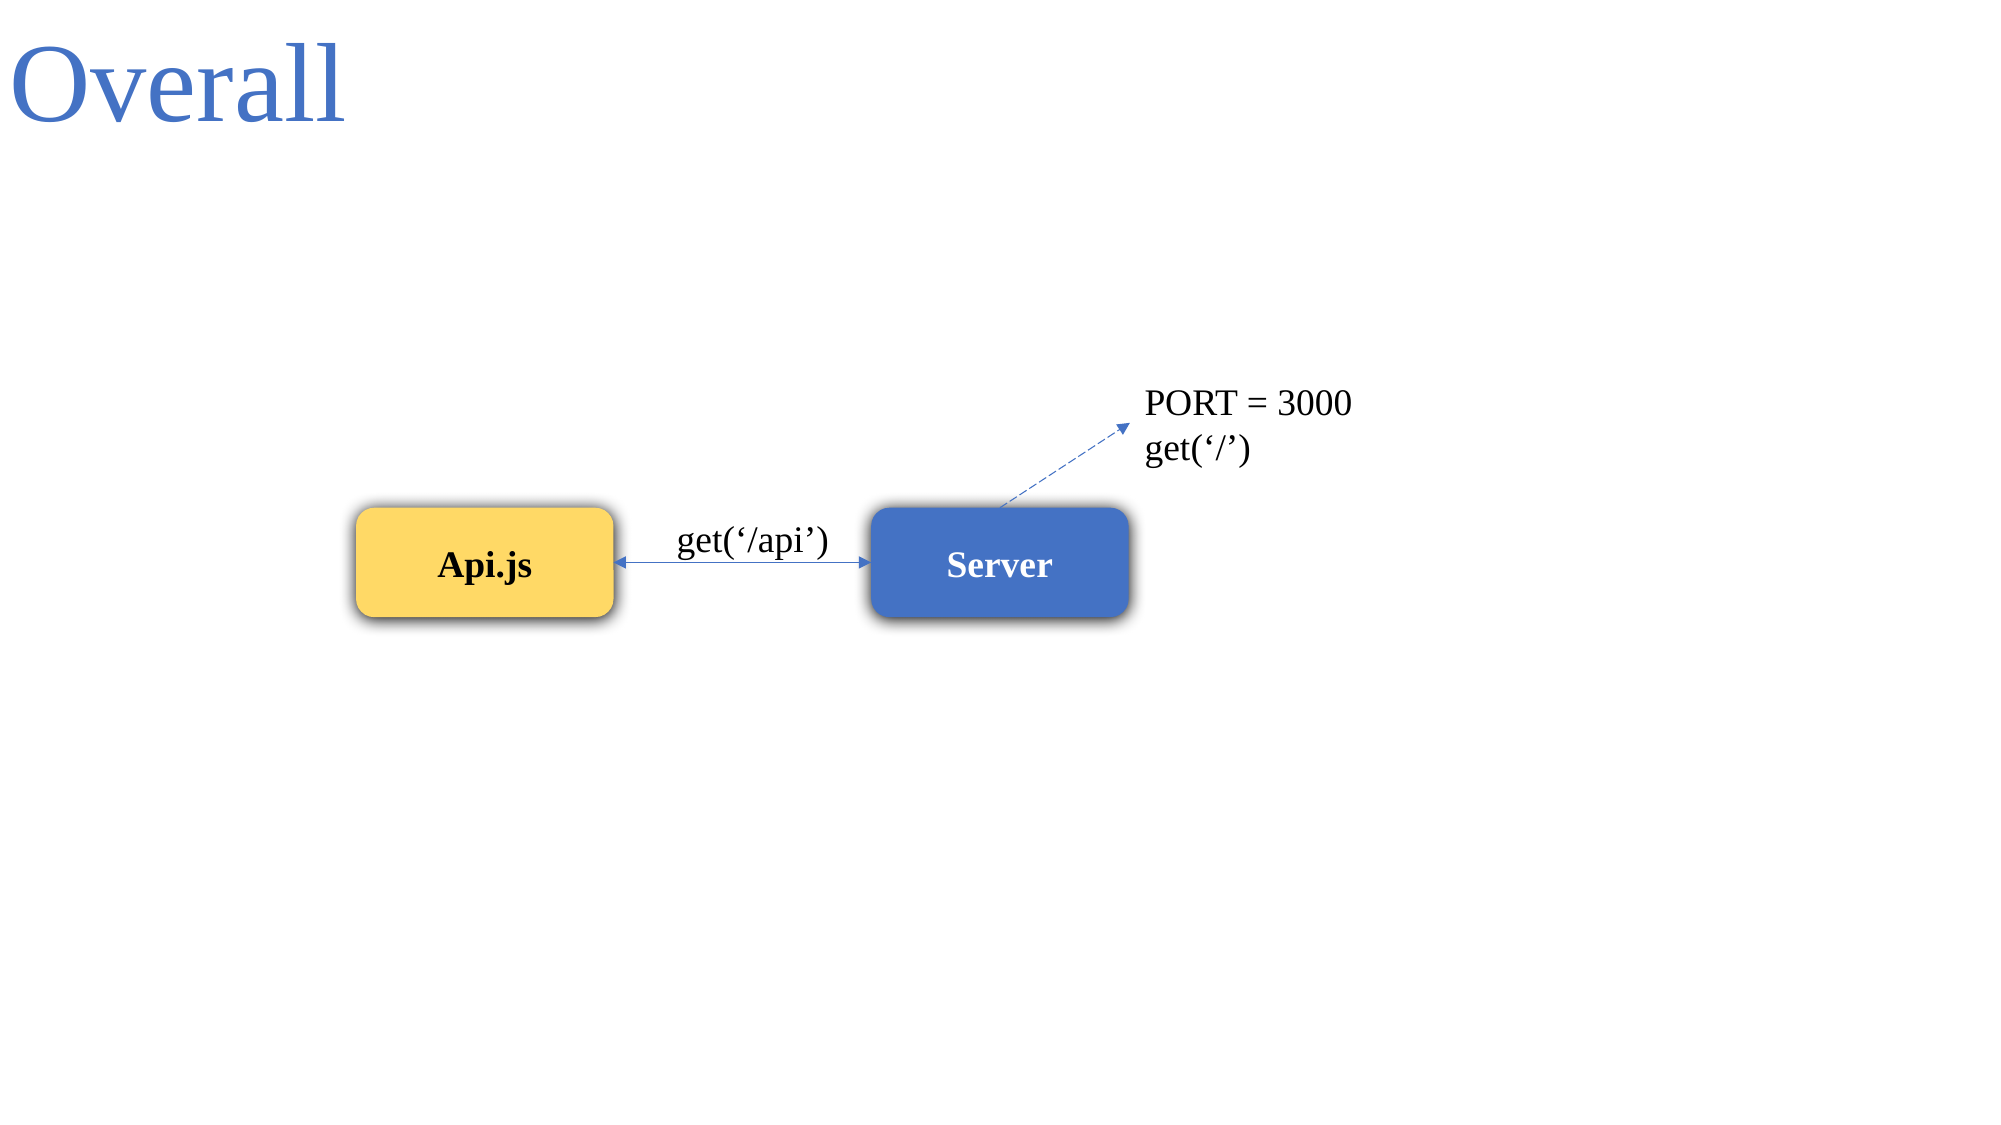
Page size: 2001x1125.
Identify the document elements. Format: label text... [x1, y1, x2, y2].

text_box Overall [0, 1, 362, 152]
text_box PORT = 3000 get(‘/’) [1129, 370, 1368, 476]
text_box get(‘/api’) [661, 563, 845, 568]
text_box get(‘/api’) [661, 507, 845, 562]
text_box Api.js [355, 506, 615, 619]
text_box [999, 423, 1129, 508]
text_box Server [870, 506, 1130, 619]
